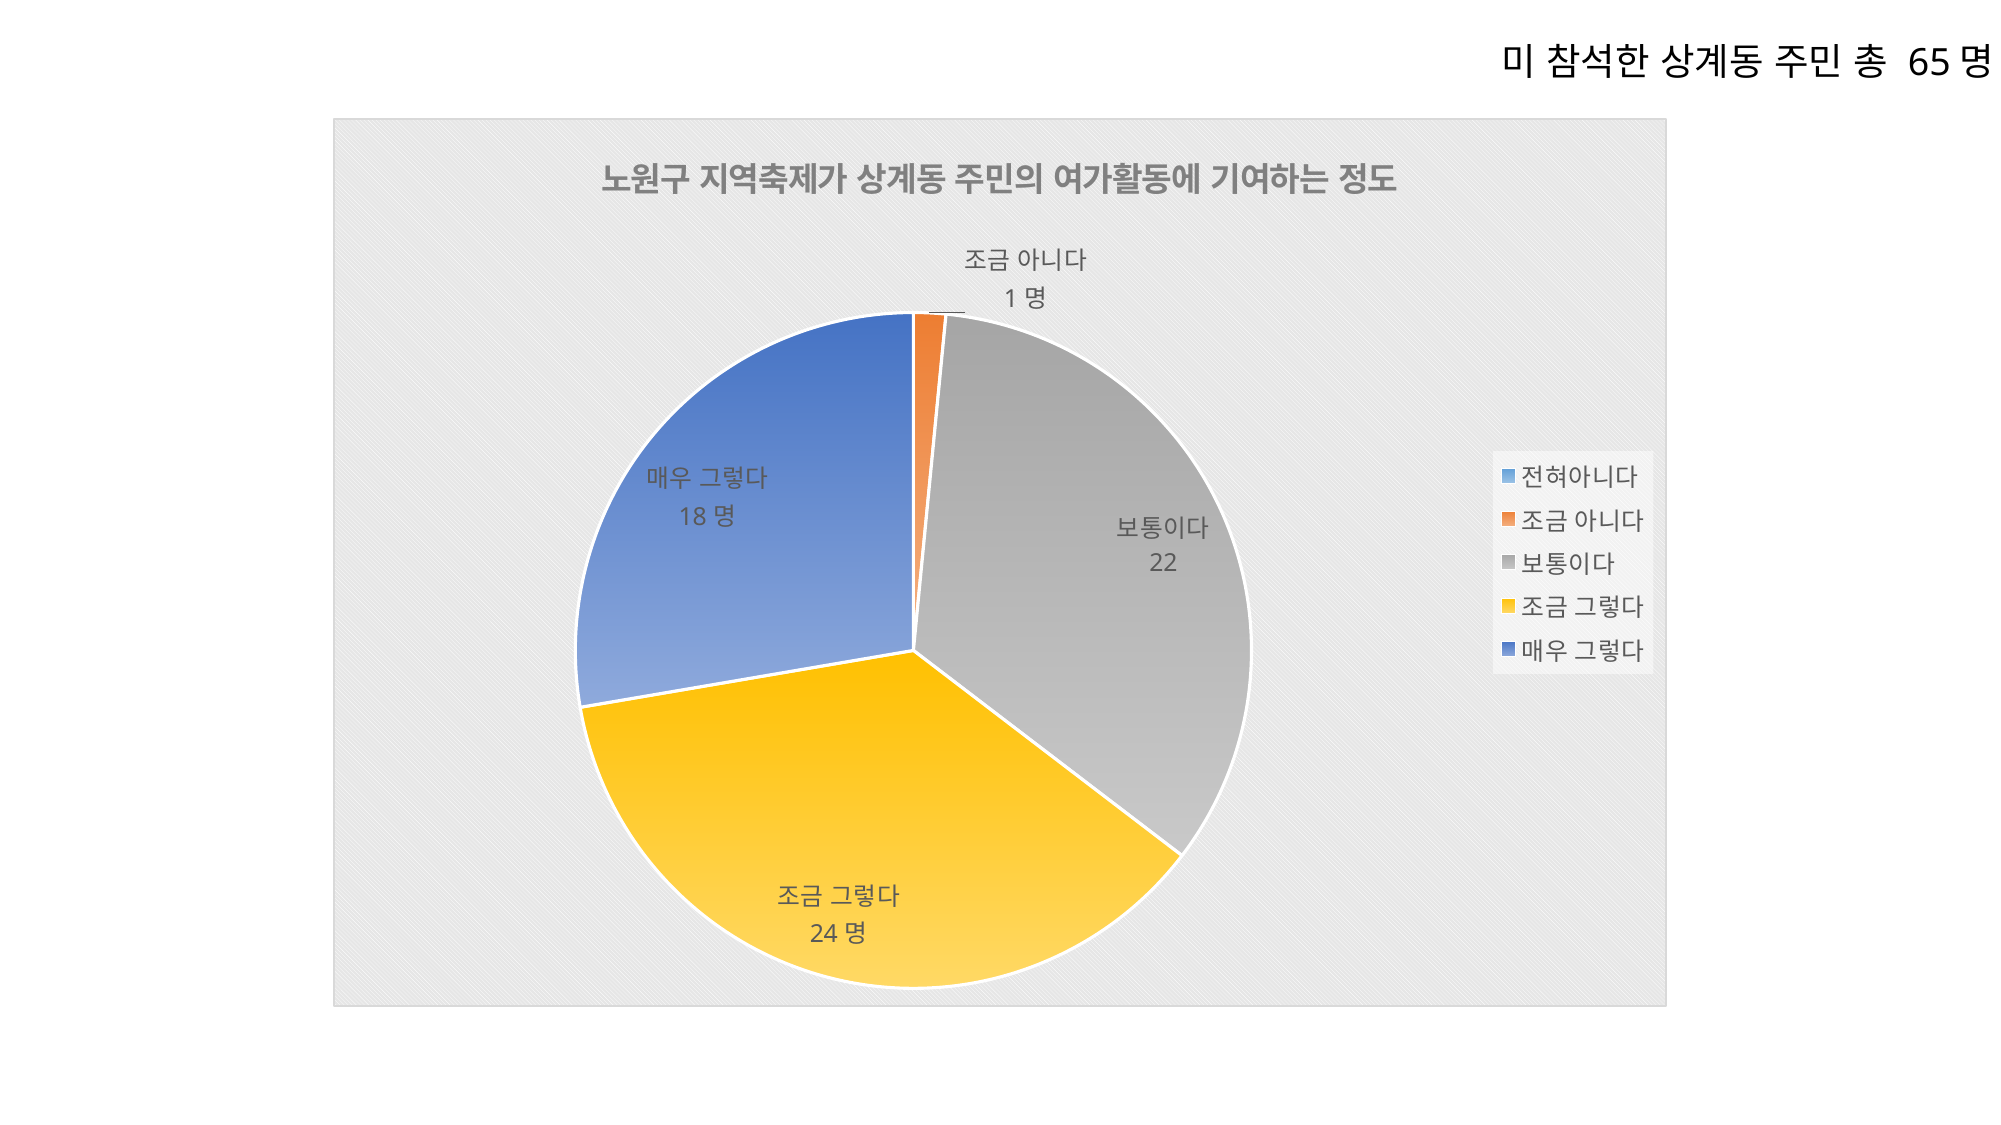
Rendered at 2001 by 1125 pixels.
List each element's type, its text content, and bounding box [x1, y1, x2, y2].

text_box 미 참석한 상계동 주민 총 65명 [1486, 30, 2000, 91]
chart [333, 117, 1667, 1007]
